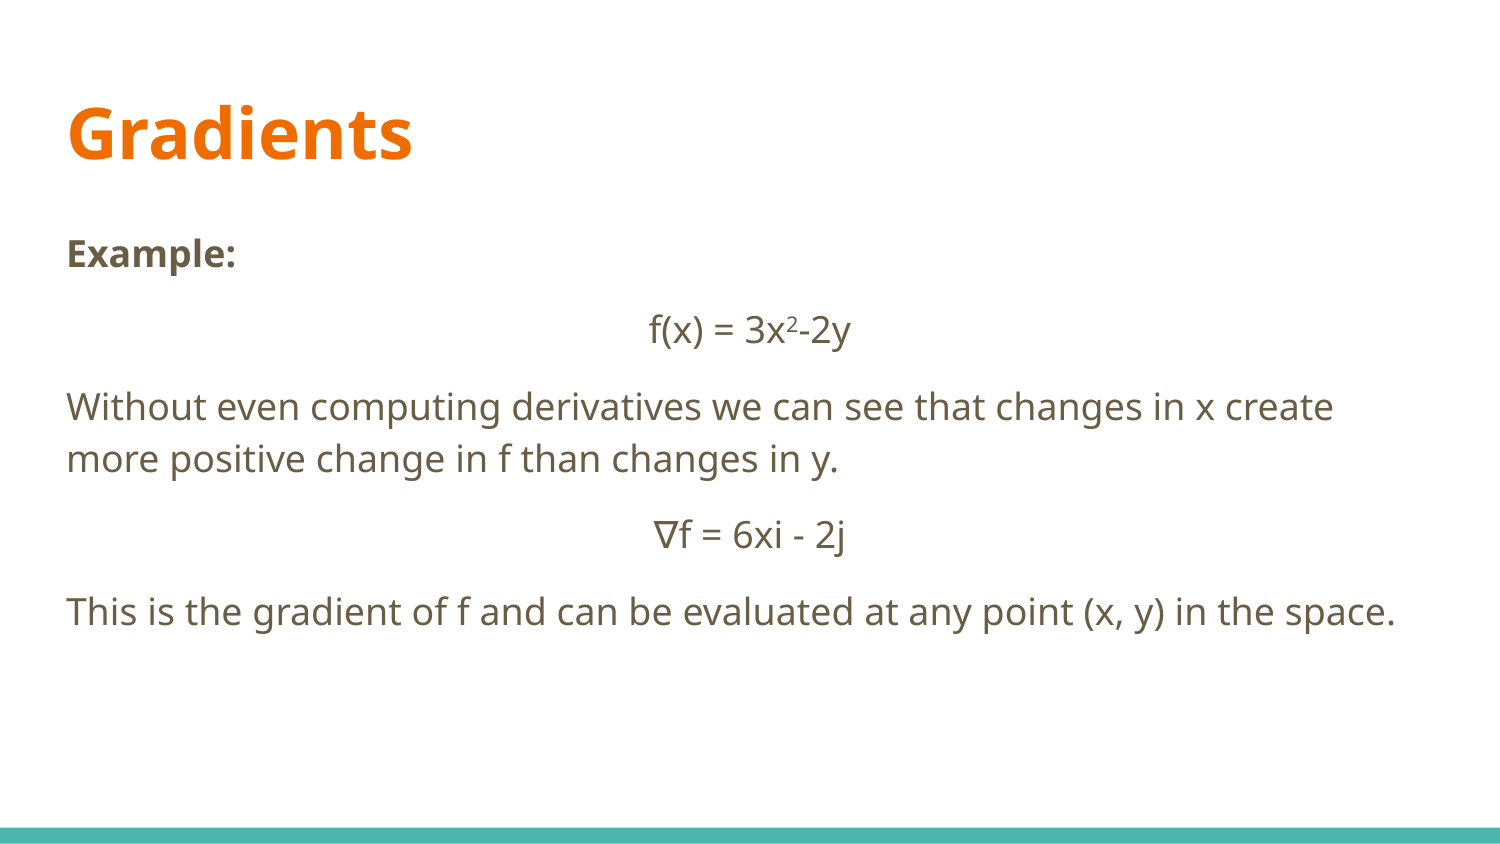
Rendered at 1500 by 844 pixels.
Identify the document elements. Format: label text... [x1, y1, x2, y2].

title Gradients [51, 72, 1449, 189]
list Example: f(x) = 3x2-2y Without even computing derivatives we can see that changes in x create more positive change in f than changes in y. ∇f = 6xi - 2j This is the gradient of f and can be evaluated at any point (x, y) in the space. [51, 207, 1449, 750]
